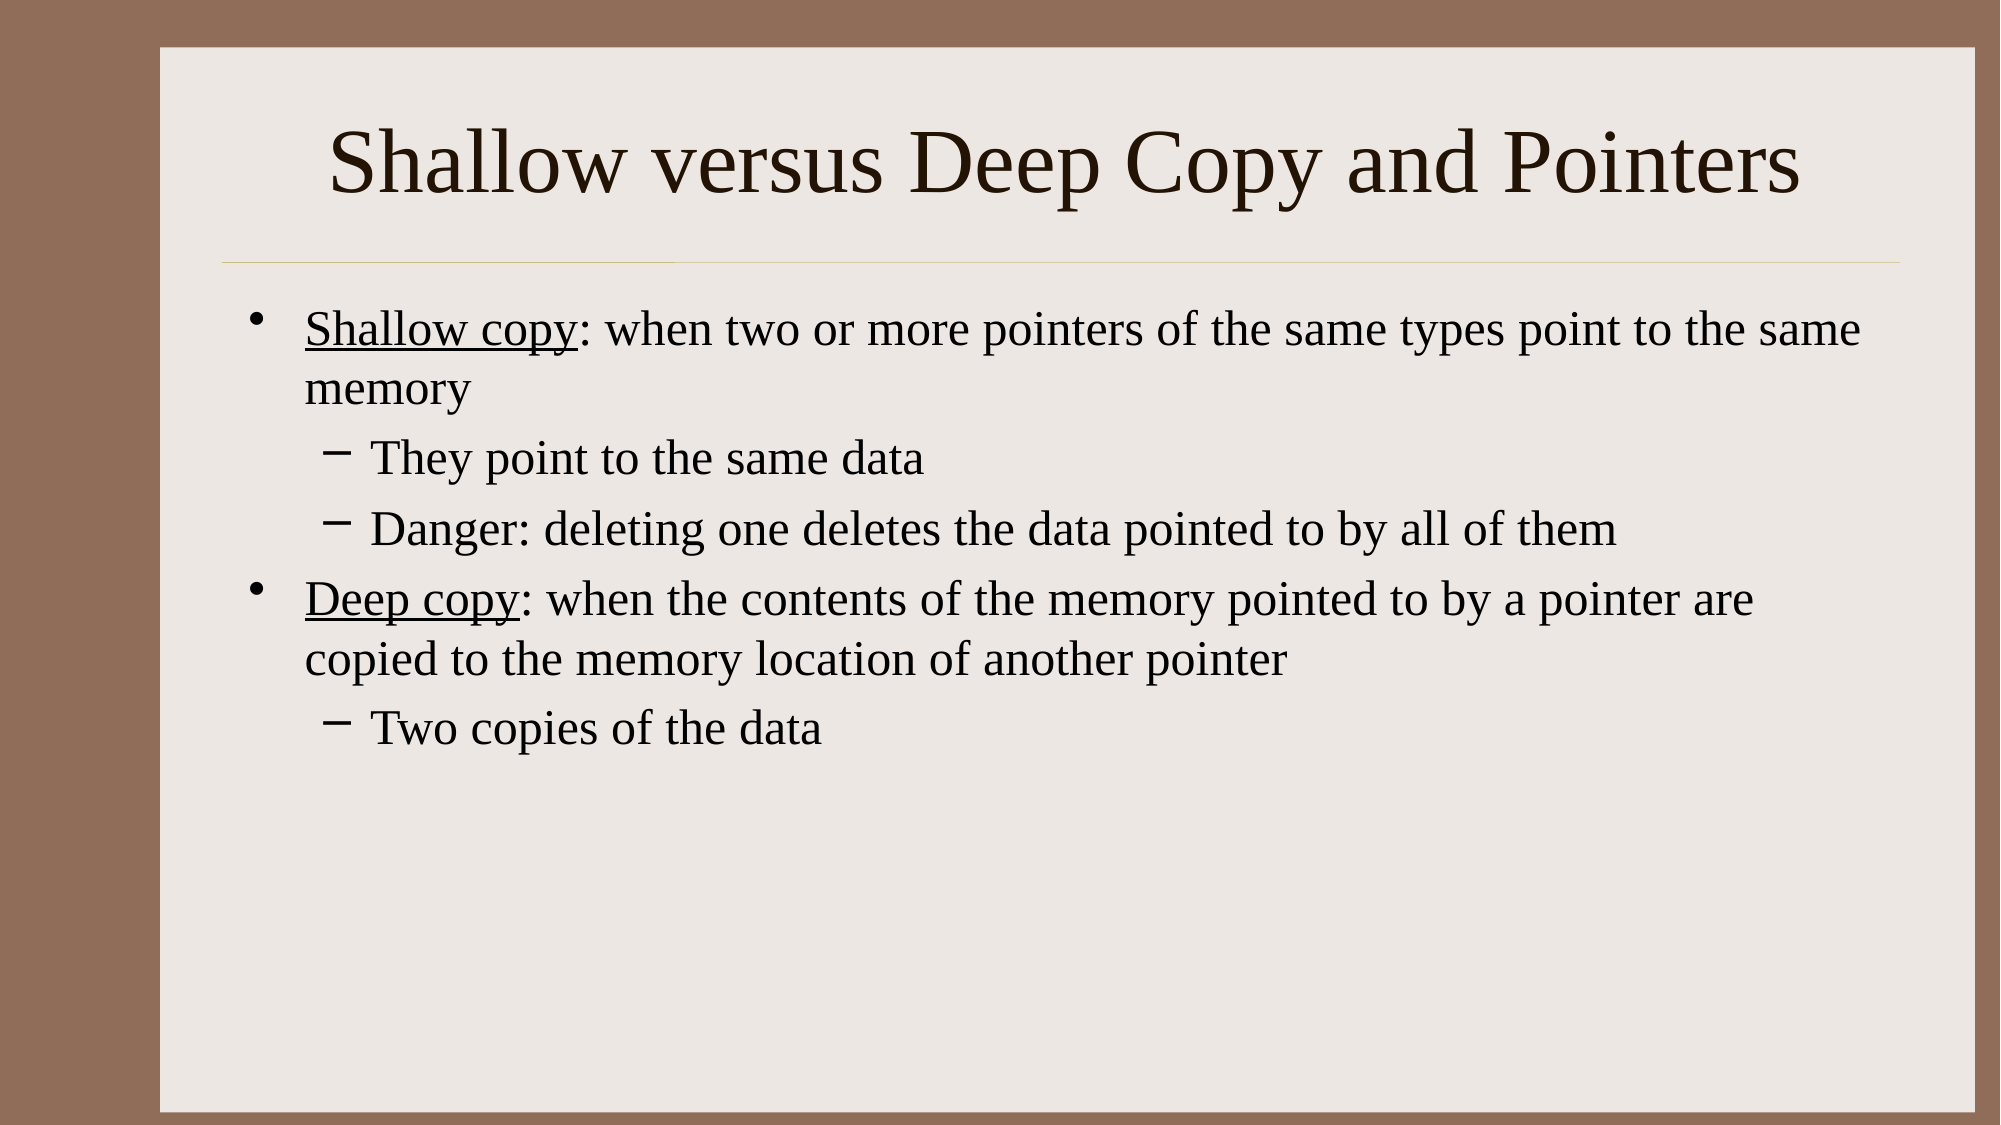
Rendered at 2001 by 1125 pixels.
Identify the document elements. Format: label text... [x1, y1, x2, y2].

title Shallow versus Deep Copy and Pointers [233, 62, 1900, 250]
list Shallow copy: when two or more pointers of the same types point to the same memory They point to the same data Danger: deleting one deletes the data pointed to by all of them Deep copy: when the contents of the memory pointed to by a pointer are copied to the memory location of another pointer Two copies of the data [233, 287, 1900, 963]
